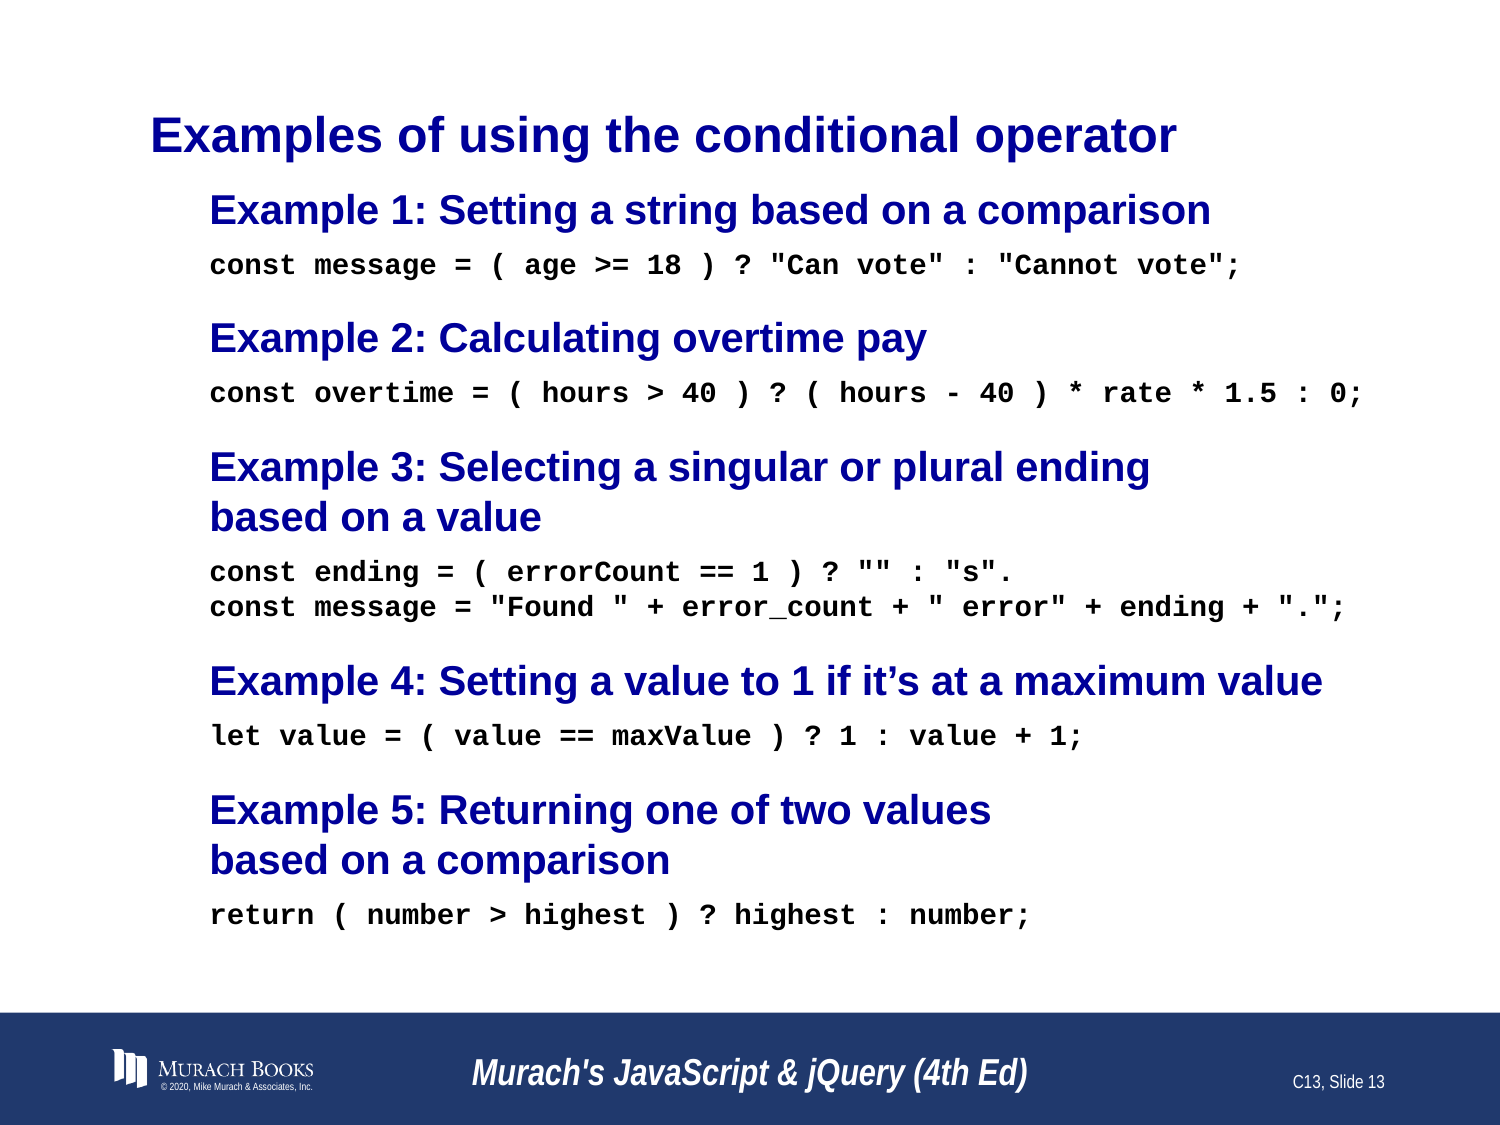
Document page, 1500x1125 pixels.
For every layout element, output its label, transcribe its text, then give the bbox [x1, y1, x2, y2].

slide_number Murach's JavaScript & jQuery (4th Ed) [463, 1025, 1050, 1100]
title Examples of using the conditional operator [150, 102, 1350, 164]
list Example 1: Setting a string based on a comparison const message = ( age >= 18 ) ? "Can vote" : "Cannot vote"; Example 2: Calculating overtime pay const overtime = ( hours > 40 ) ? ( hours - 40 ) * rate * 1.5 : 0; Example 3: Selecting a singular or plural ending based on a value const ending = ( errorCount == 1 ) ? "" : "s". const message = "Found " + error_count + " error" + ending + "."; Example 4: Setting a value to 1 if it’s at a maximum value let value = ( value == maxValue ) ? 1 : value + 1; Example 5: Returning one of two values based on a comparison return ( number > highest ) ? highest : number; [137, 174, 1400, 975]
footer © 2020, Mike Murach & Associates, Inc. [12, 1025, 463, 1100]
slide_number C13, Slide 13 [1087, 1025, 1400, 1100]
